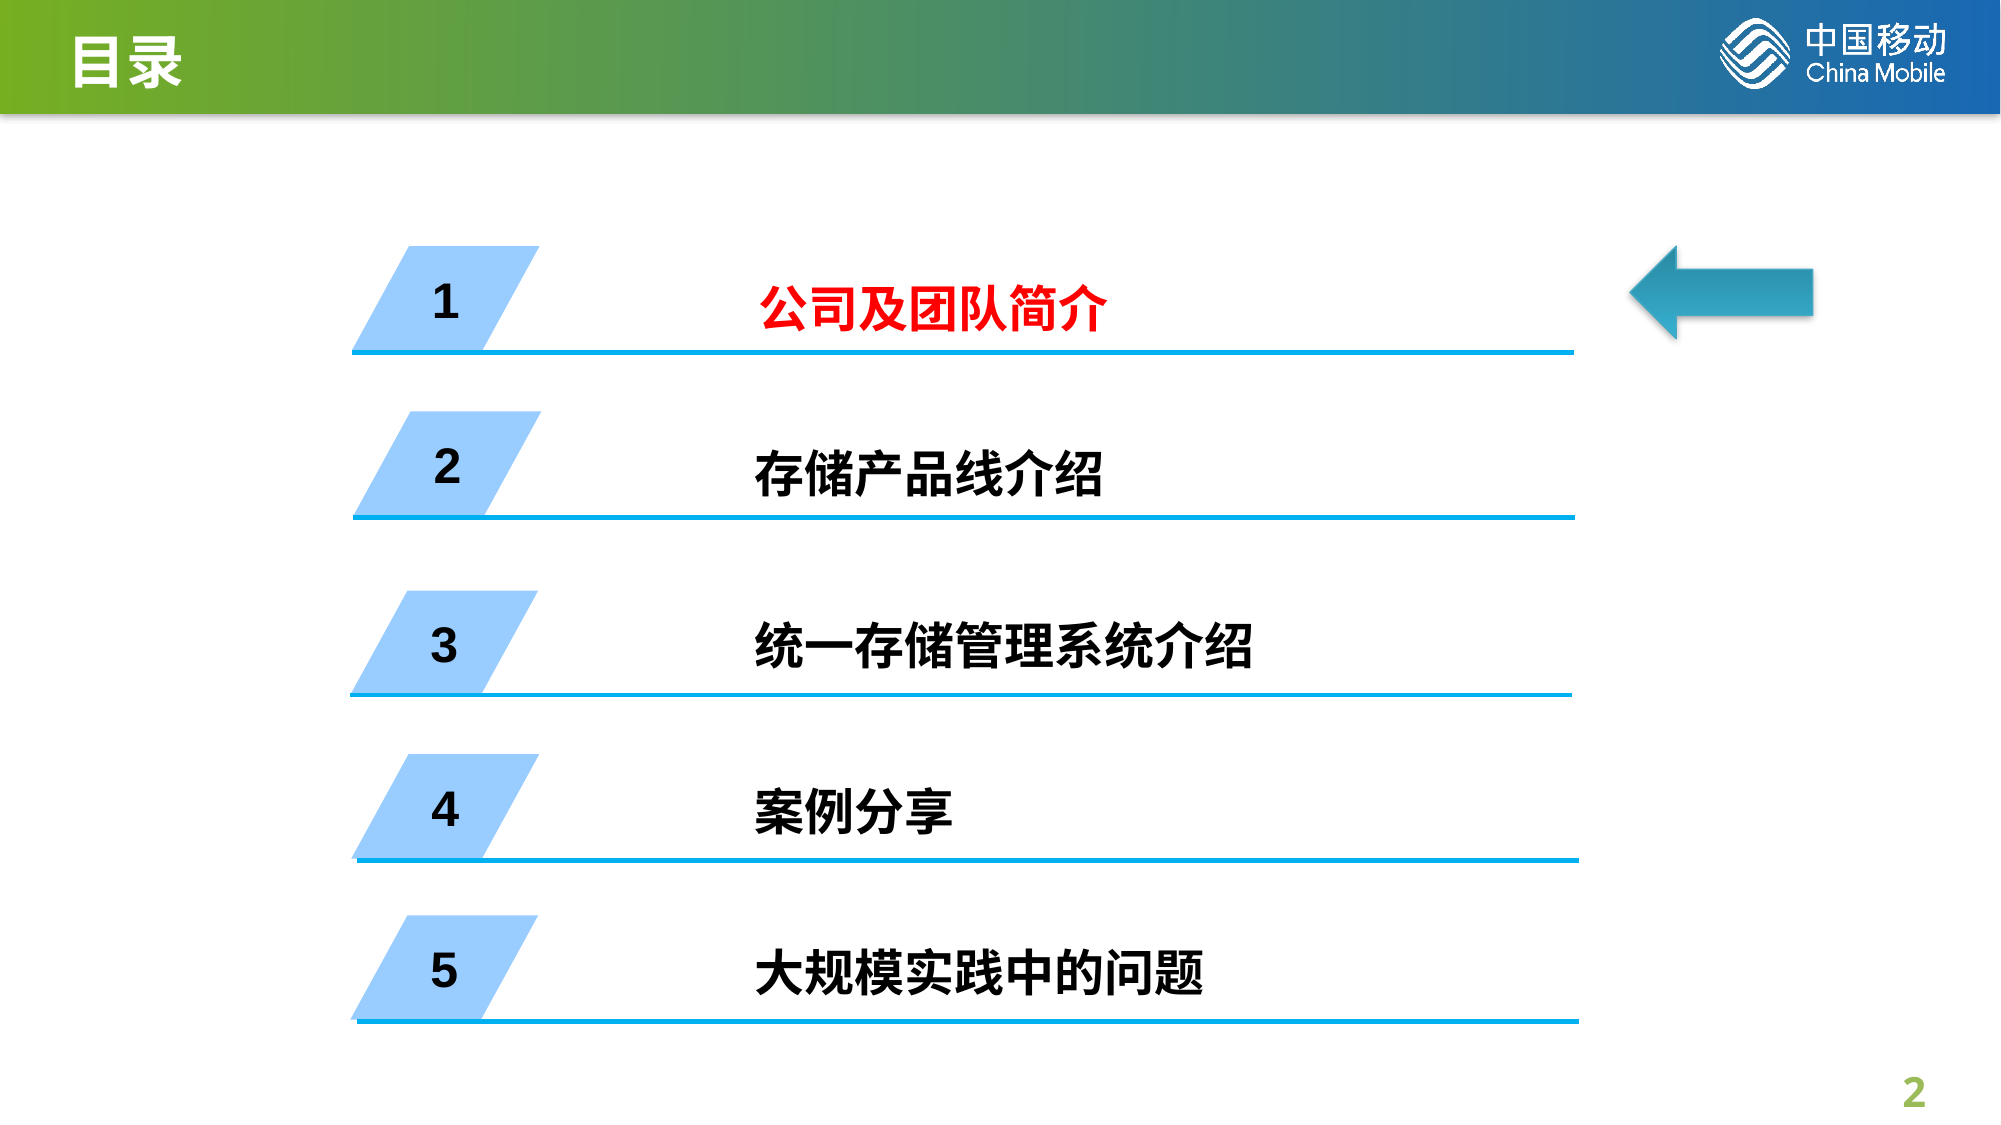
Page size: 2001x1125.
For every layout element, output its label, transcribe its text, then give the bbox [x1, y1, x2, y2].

text_box 目录 [53, 17, 1825, 124]
text_box 公司及团队简介 [743, 269, 1733, 345]
text_box 3 [351, 590, 539, 693]
text_box [1652, 245, 1814, 317]
text_box 1 [352, 246, 540, 350]
text_box 4 [351, 754, 540, 859]
text_box 2 [353, 411, 542, 515]
text_box 5 [350, 915, 539, 1020]
text_box 案例分享 [740, 772, 1733, 848]
text_box 存储产品线介绍 [740, 435, 1733, 510]
text_box 统一存储管理系统介绍 [740, 607, 1708, 682]
picture [1825, 18, 1945, 89]
text_box 大规模实践中的问题 [740, 933, 1733, 1009]
